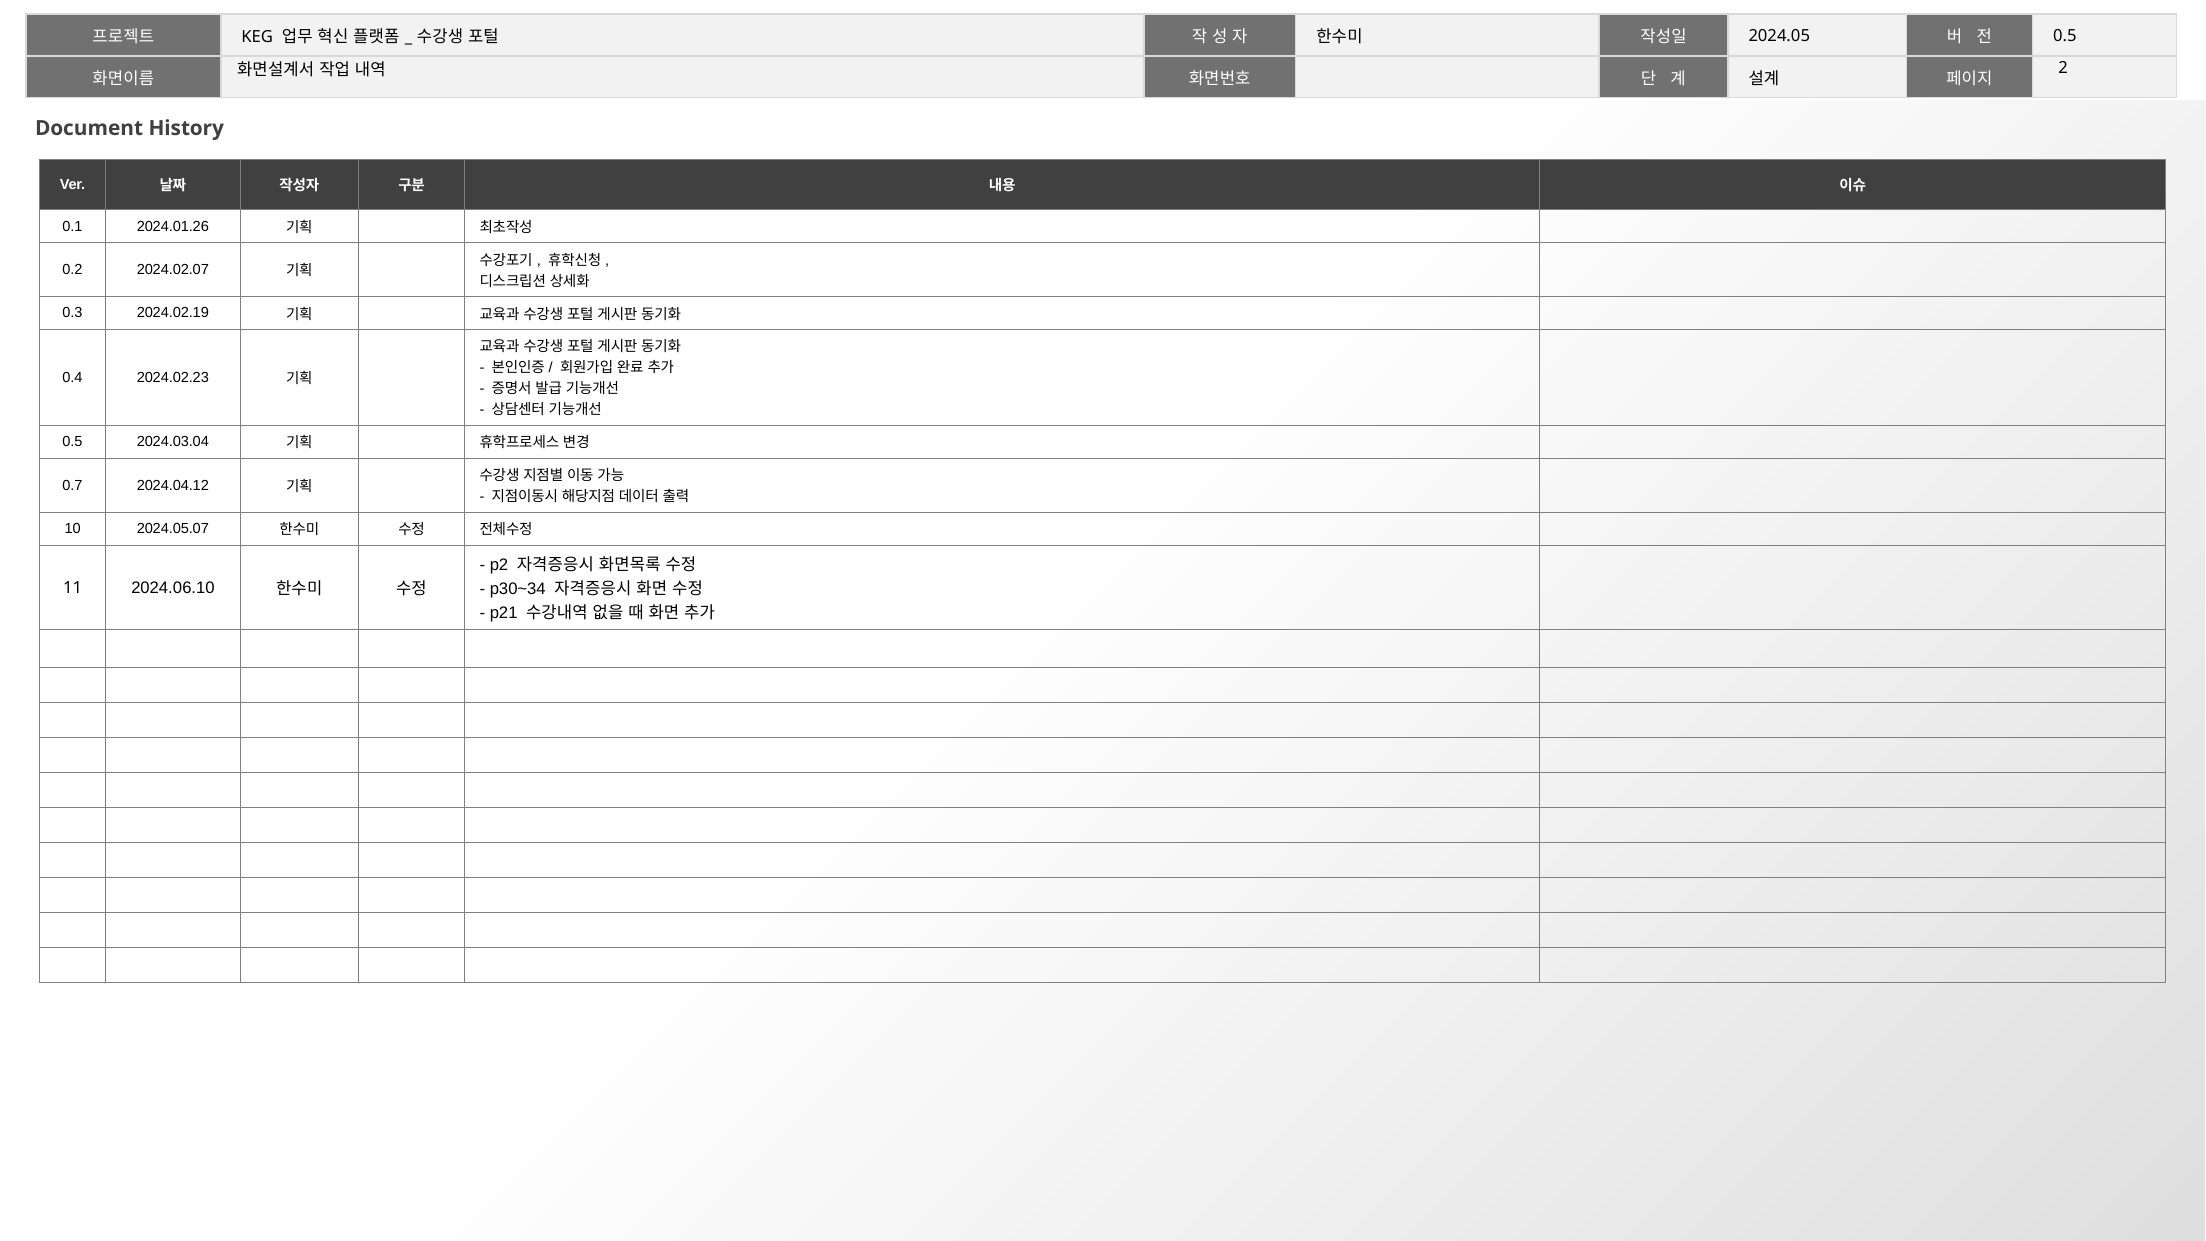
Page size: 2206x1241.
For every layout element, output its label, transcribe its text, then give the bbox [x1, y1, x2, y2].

table_cell 기획 [241, 243, 358, 296]
table_cell 2024.06.10 [106, 546, 240, 629]
table_cell [359, 843, 464, 877]
table_cell [106, 703, 240, 737]
table_cell [359, 630, 464, 667]
table_header 구분 [359, 160, 464, 209]
table_cell 2024.02.23 [106, 330, 240, 425]
title 화면설계서 작업 내역 [220, 56, 1034, 81]
table_cell 0.4 [40, 330, 105, 425]
table_header 이슈 [1540, 160, 2165, 209]
table_cell [40, 808, 105, 842]
table_cell [40, 913, 105, 947]
table_cell [359, 330, 464, 425]
table_cell [241, 668, 358, 702]
table_header 날짜 [106, 160, 240, 209]
table_header 작성자 [241, 160, 358, 209]
table_cell [40, 668, 105, 702]
table_cell [1540, 297, 2165, 329]
table_cell [106, 773, 240, 807]
table_cell [241, 703, 358, 737]
table_cell 교육과 수강생 포털 게시판 동기화 - 본인인증/ 회원가입 완료 추가 - 증명서 발급 기능개선 - 상담센터 기능개선 [465, 330, 1539, 425]
table_cell [1540, 878, 2165, 912]
table_cell [359, 668, 464, 702]
table_cell [1540, 808, 2165, 842]
table_cell [465, 773, 1539, 807]
table_cell 0.3 [40, 297, 105, 329]
table_cell [359, 773, 464, 807]
table_cell [465, 668, 1539, 702]
table_cell 교육과 수강생 포털 게시판 동기화 [465, 297, 1539, 329]
table_cell 기획 [241, 297, 358, 329]
table_cell 수강생 지점별 이동 가능 - 지점이동시 해당지점 데이터 출력 [465, 459, 1539, 512]
table_cell [1540, 843, 2165, 877]
table_cell 한수미 [241, 513, 358, 545]
table_cell 0.1 [40, 210, 105, 242]
table_cell [1540, 738, 2165, 772]
table_cell [359, 738, 464, 772]
table_cell [106, 668, 240, 702]
table_cell [1540, 243, 2165, 296]
table_cell [1540, 703, 2165, 737]
table_cell [106, 913, 240, 947]
table_cell [40, 738, 105, 772]
table_cell [106, 630, 240, 667]
table_cell [241, 948, 358, 982]
table_cell [40, 773, 105, 807]
table_cell 기획 [241, 210, 358, 242]
table_cell [465, 843, 1539, 877]
table_cell 0.2 [40, 243, 105, 296]
table_cell [359, 426, 464, 458]
table_cell [241, 773, 358, 807]
table_cell 2024.02.07 [106, 243, 240, 296]
table_cell 2024.04.12 [106, 459, 240, 512]
table_cell 2024.03.04 [106, 426, 240, 458]
table_cell 기획 [241, 426, 358, 458]
table_cell [359, 459, 464, 512]
table_cell [465, 703, 1539, 737]
table_cell [40, 878, 105, 912]
table_cell 11 [40, 546, 105, 629]
table_cell [1540, 630, 2165, 667]
table_cell [465, 808, 1539, 842]
table_cell [1540, 773, 2165, 807]
table_cell [106, 948, 240, 982]
table_cell [241, 738, 358, 772]
table_cell 0.5 [40, 426, 105, 458]
table_cell [359, 703, 464, 737]
table_cell 기획 [241, 459, 358, 512]
table_header Ver. [40, 160, 105, 209]
table_cell [241, 808, 358, 842]
table_cell [1540, 668, 2165, 702]
table_cell [1540, 426, 2165, 458]
table_cell [1540, 913, 2165, 947]
text_box Document History [14, 107, 239, 148]
table_cell [106, 843, 240, 877]
table_cell [106, 878, 240, 912]
table_cell 수정 [359, 513, 464, 545]
table_cell 0.7 [40, 459, 105, 512]
table_cell 휴학프로세스 변경 [465, 426, 1539, 458]
table_cell 2024.05.07 [106, 513, 240, 545]
table_cell [1540, 330, 2165, 425]
table_cell 2024.01.26 [106, 210, 240, 242]
table_cell 수강포기, 휴학신청, 디스크립션 상세화 [465, 243, 1539, 296]
table_cell 기획 [241, 330, 358, 425]
table_cell [465, 948, 1539, 982]
table_cell [1540, 546, 2165, 629]
slide_number 1 [2043, 56, 2152, 80]
table_cell 최초작성 [465, 210, 1539, 242]
table_cell [40, 630, 105, 667]
table_cell [1540, 210, 2165, 242]
table_cell [241, 843, 358, 877]
table_cell [359, 948, 464, 982]
table_cell [106, 738, 240, 772]
table_cell [359, 297, 464, 329]
table_cell [1540, 513, 2165, 545]
table_cell [359, 808, 464, 842]
table_cell [1540, 459, 2165, 512]
table_cell [359, 243, 464, 296]
table_cell 10 [40, 513, 105, 545]
table_cell [359, 913, 464, 947]
table_cell [359, 210, 464, 242]
table_cell [465, 878, 1539, 912]
table_cell - p2 자격증응시 화면목록 수정 - p30~34 자격증응시 화면 수정 - p21 수강내역 없을 때 화면 추가 [465, 546, 1539, 629]
table_cell [241, 630, 358, 667]
table_cell [359, 878, 464, 912]
table_cell 한수미 [241, 546, 358, 629]
table_cell 수정 [359, 546, 464, 629]
table_cell [241, 878, 358, 912]
table_cell [465, 913, 1539, 947]
table_cell 2024.02.19 [106, 297, 240, 329]
table_cell [40, 948, 105, 982]
table_cell [1540, 948, 2165, 982]
table_cell [465, 738, 1539, 772]
table_cell [465, 630, 1539, 667]
table_cell [40, 703, 105, 737]
table_cell [241, 913, 358, 947]
table_cell 전체수정 [465, 513, 1539, 545]
table_cell [40, 843, 105, 877]
table_cell [106, 808, 240, 842]
table_header 내용 [465, 160, 1539, 209]
